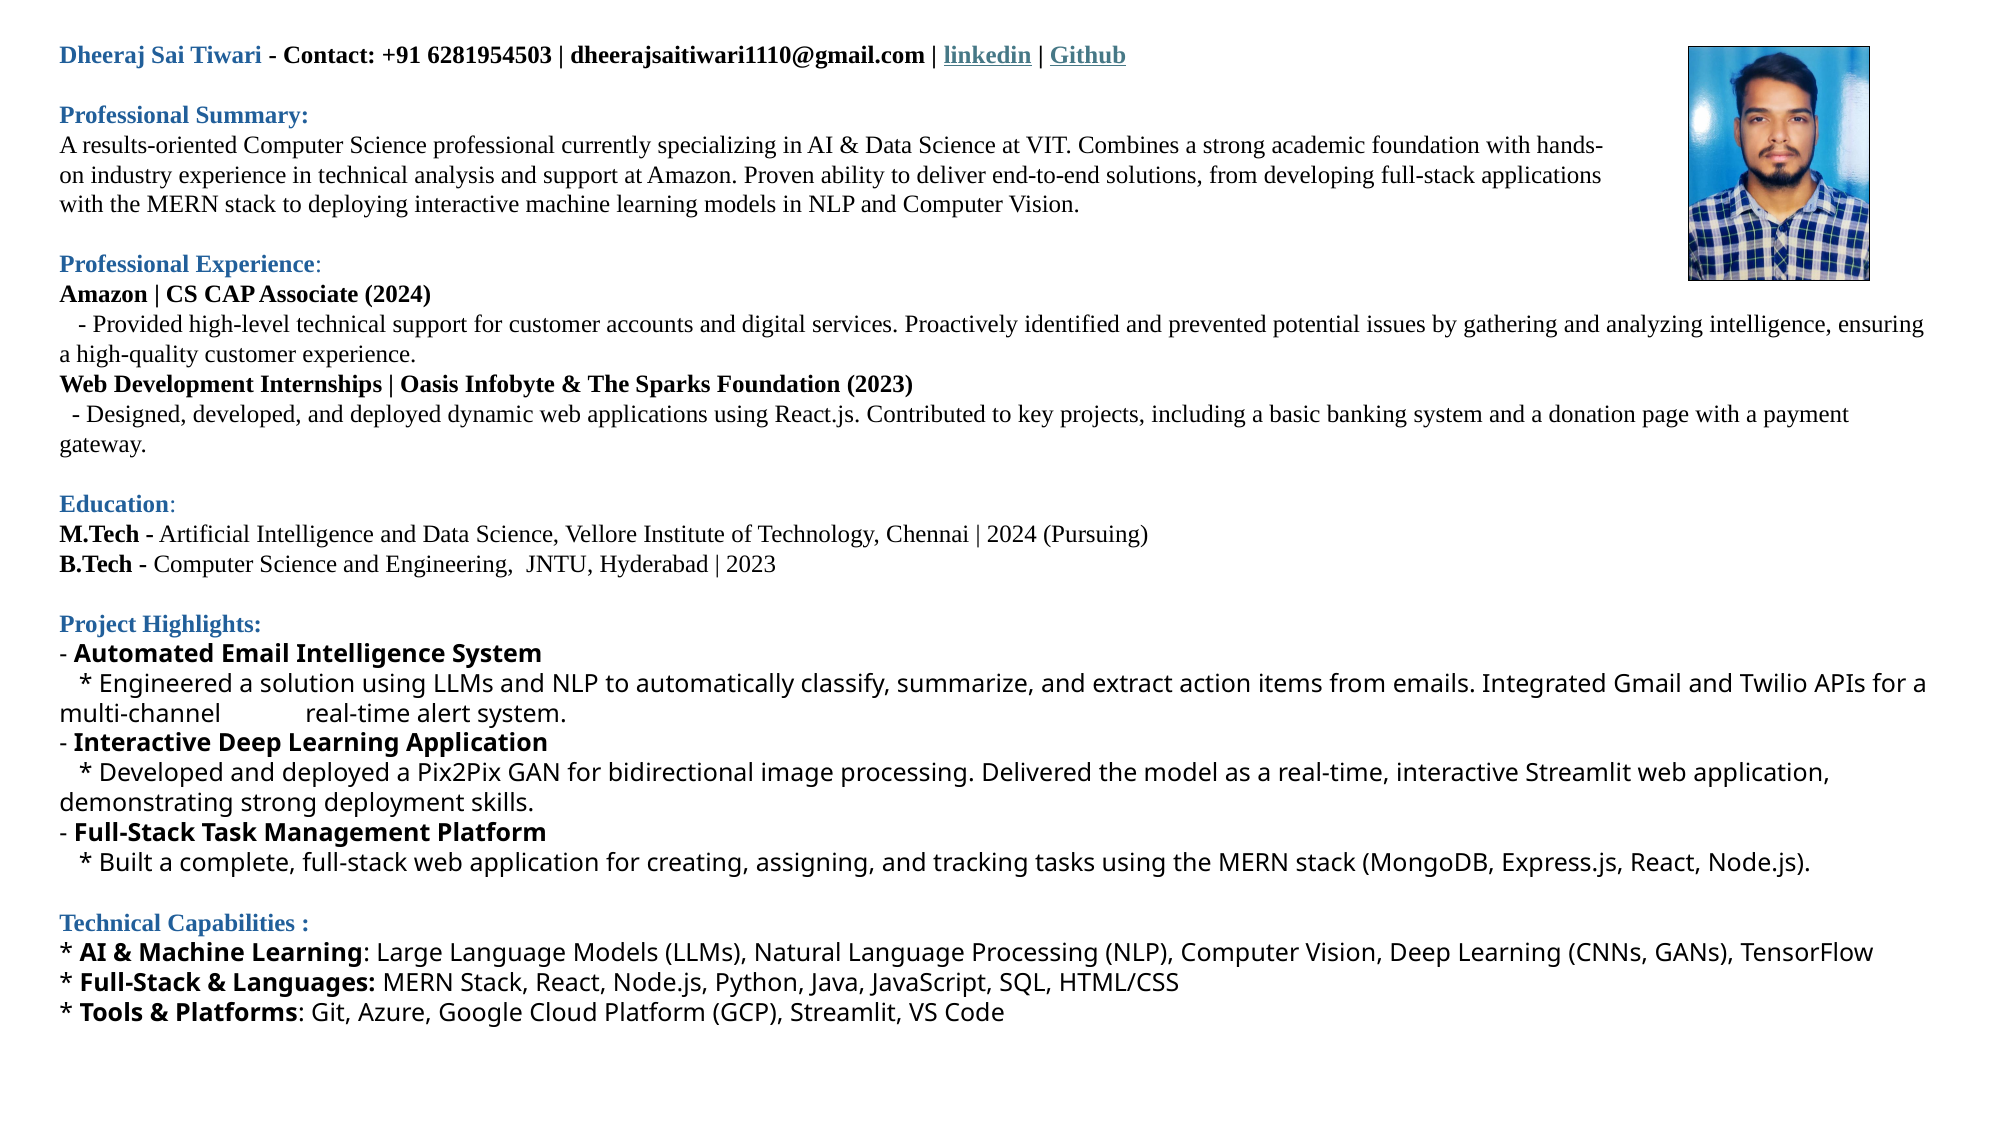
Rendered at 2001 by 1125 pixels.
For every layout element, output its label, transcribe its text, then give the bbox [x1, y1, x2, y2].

picture [1687, 45, 1870, 281]
text_box Dheeraj Sai Tiwari - Contact: +91 6281954503 | dheerajsaitiwari1110@gmail.com | linkedin | Github Professional Summary: A results-oriented Computer Science professional currently specializing in AI & Data Science at VIT. Combines a strong academic foundation with hands- on industry experience in technical analysis and support at Amazon. Proven ability to deliver end-to-end solutions, from developing full-stack applications with the MERN stack to deploying interactive machine learning models in NLP and Computer Vision. Professional Experience: Amazon | CS CAP Associate (2024) - Provided high-level technical support for customer accounts and digital services. Proactively identified and prevented potential issues by gathering and analyzing intelligence, ensuring a high-quality customer experience. Web Development Internships | Oasis Infobyte & The Sparks Foundation (2023) - Designed, developed, and deployed dynamic web applications using React.js. Contributed to key projects, including a basic banking system and a donation page with a payment gateway. Education: M.Tech - Artificial Intelligence and Data Science, Vellore Institute of Technology, Chennai | 2024 (Pursuing) B.Tech - Computer Science and Engineering, JNTU, Hyderabad | 2023 Project Highlights: - Automated Email Intelligence System * Engineered a solution using LLMs and NLP to automatically classify, summarize, and extract action items from emails. Integrated Gmail and Twilio APIs for a multi-channel real-time alert system. - Interactive Deep Learning Application * Developed and deployed a Pix2Pix GAN for bidirectional image processing. Delivered the model as a real-time, interactive Streamlit web application, demonstrating strong deployment skills. - Full-Stack Task Management Platform * Built a complete, full-stack web application for creating, assigning, and tracking tasks using the MERN stack (MongoDB, Express.js, React, Node.js). Technical Capabilities : * AI & Machine Learning: Large Language Models (LLMs), Natural Language Processing (NLP), Computer Vision, Deep Learning (CNNs, GANs), TensorFlow * Full-Stack & Languages: MERN Stack, React, Node.js, Python, Java, JavaScript, SQL, HTML/CSS * Tools & Platforms: Git, Azure, Google Cloud Platform (GCP), Streamlit, VS Code [44, 30, 1947, 1034]
